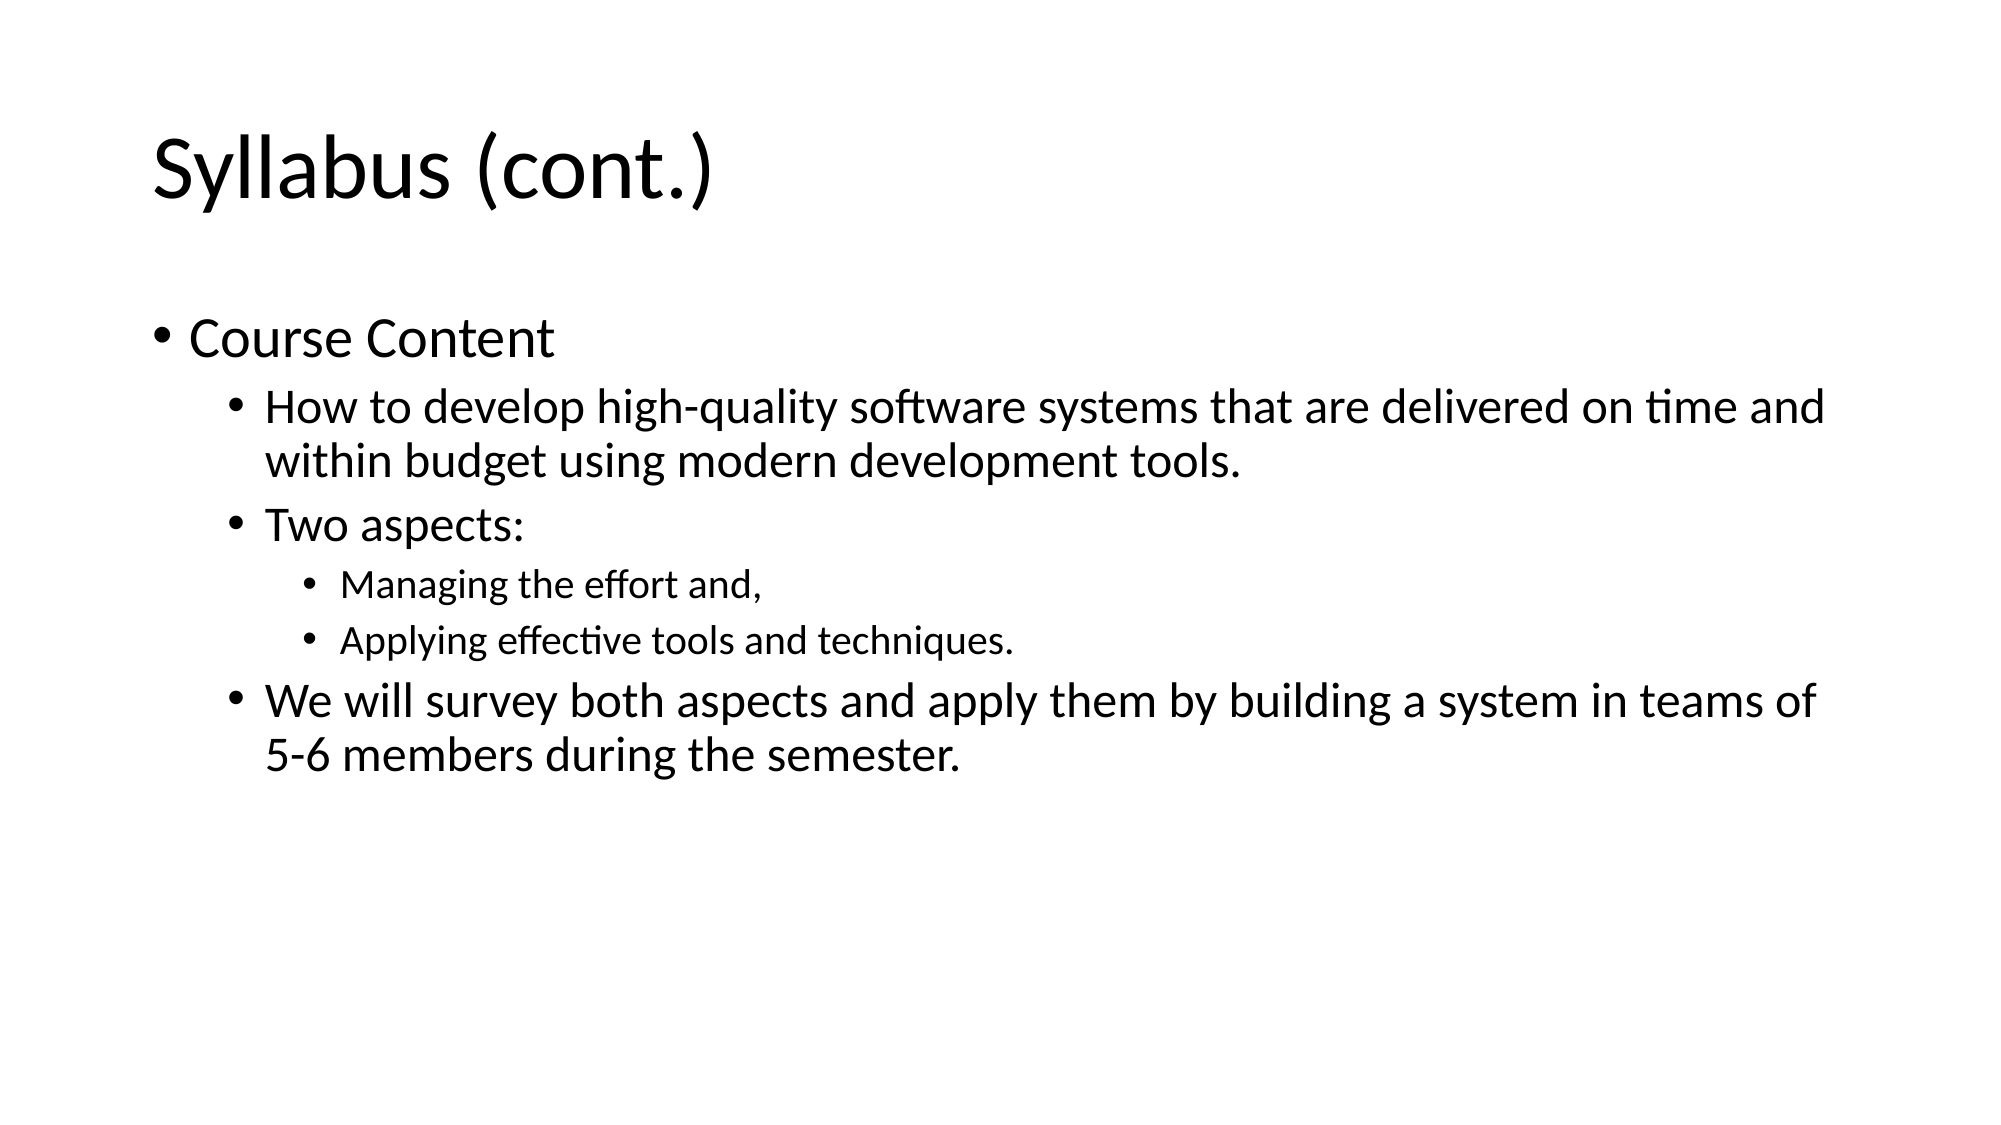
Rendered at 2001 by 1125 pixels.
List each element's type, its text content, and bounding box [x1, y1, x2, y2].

title Syllabus (cont.) [137, 59, 1863, 278]
list Course Content How to develop high-quality software systems that are delivered on time and within budget using modern development tools. Two aspects: Managing the effort and, Applying effective tools and techniques. We will survey both aspects and apply them by building a system in teams of 5-6 members during the semester. [137, 299, 1863, 1014]
